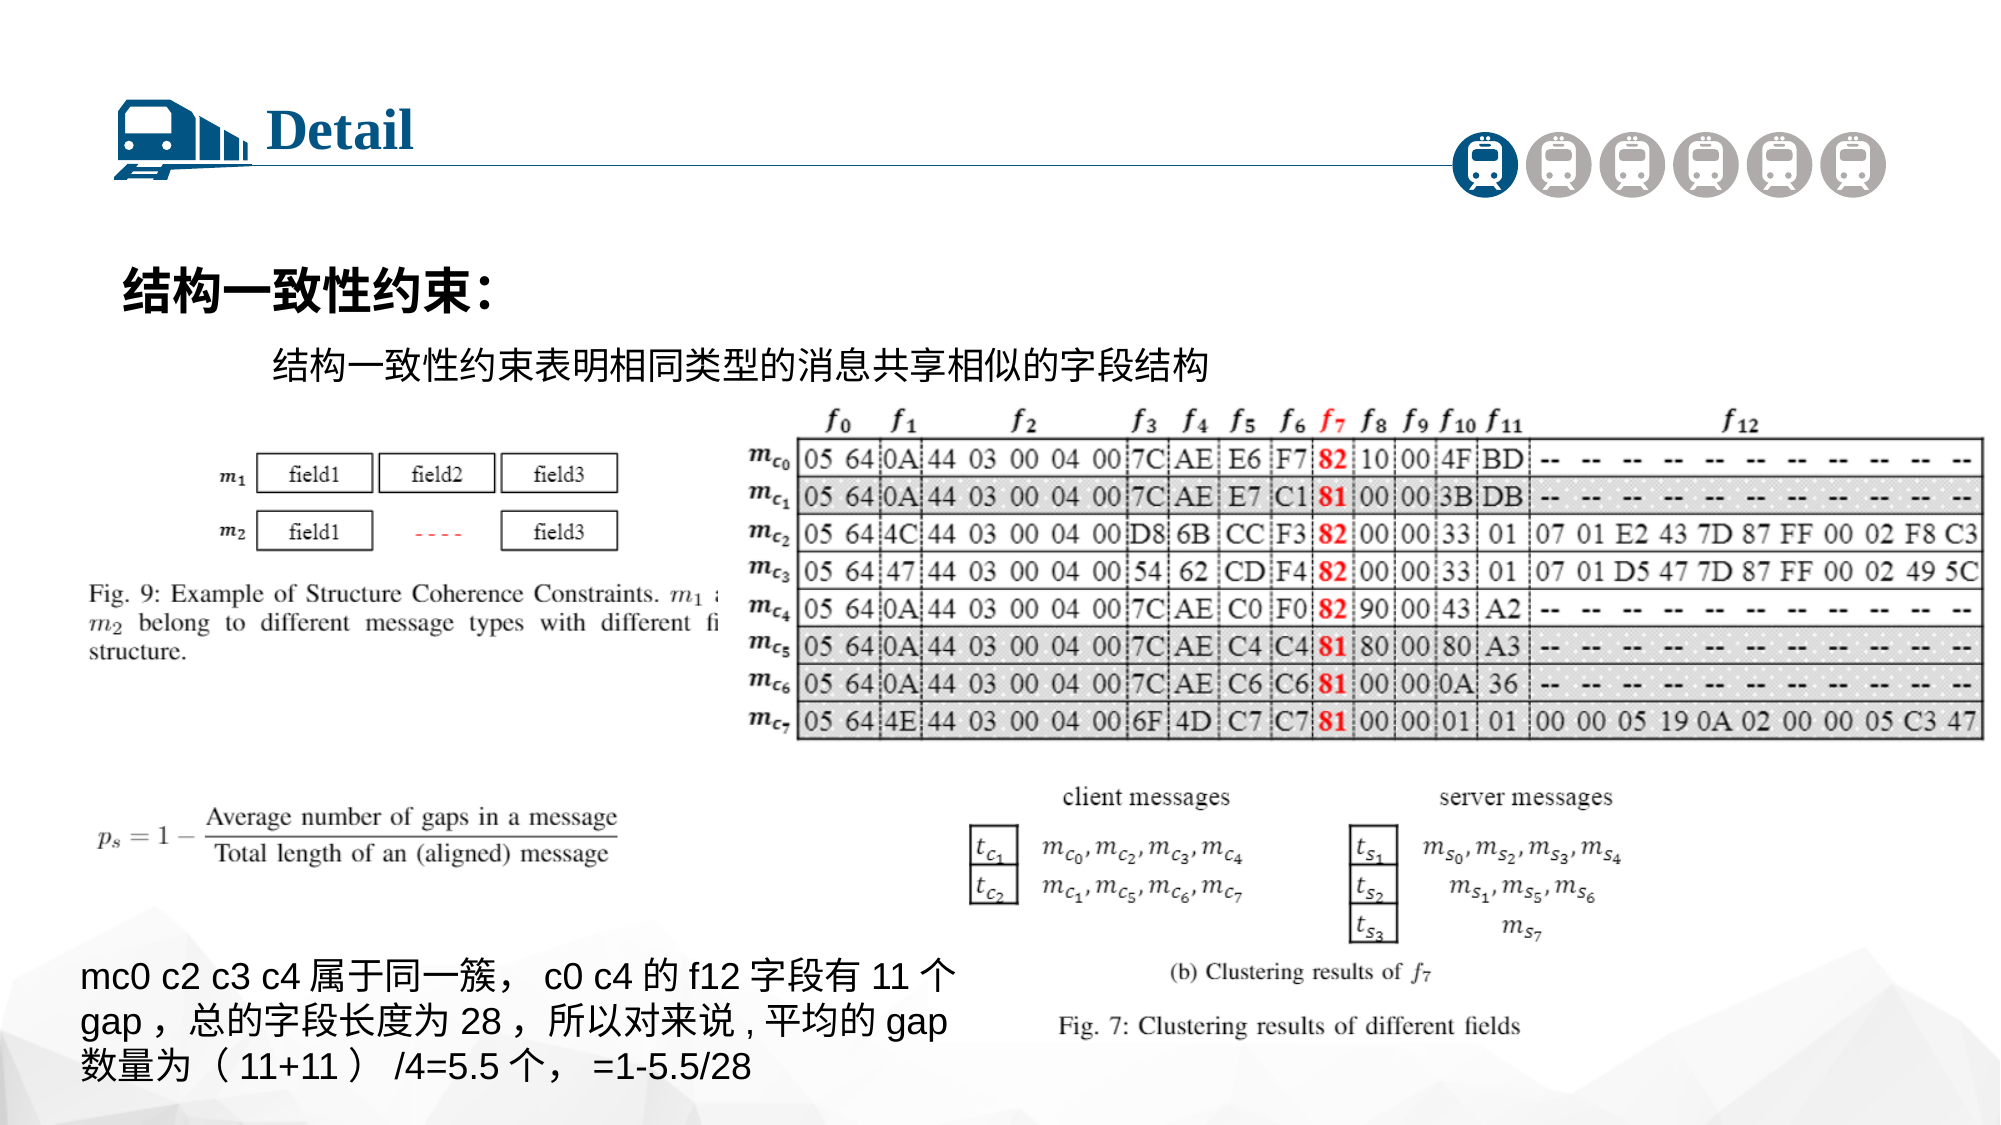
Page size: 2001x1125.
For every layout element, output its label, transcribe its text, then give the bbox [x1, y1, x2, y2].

list Detail [266, 98, 790, 163]
picture [65, 796, 649, 878]
text_box 结构一致性约束： 结构一致性约束表明相同类型的消息共享相似的字段结构 [107, 221, 1718, 394]
picture [65, 385, 2000, 1043]
